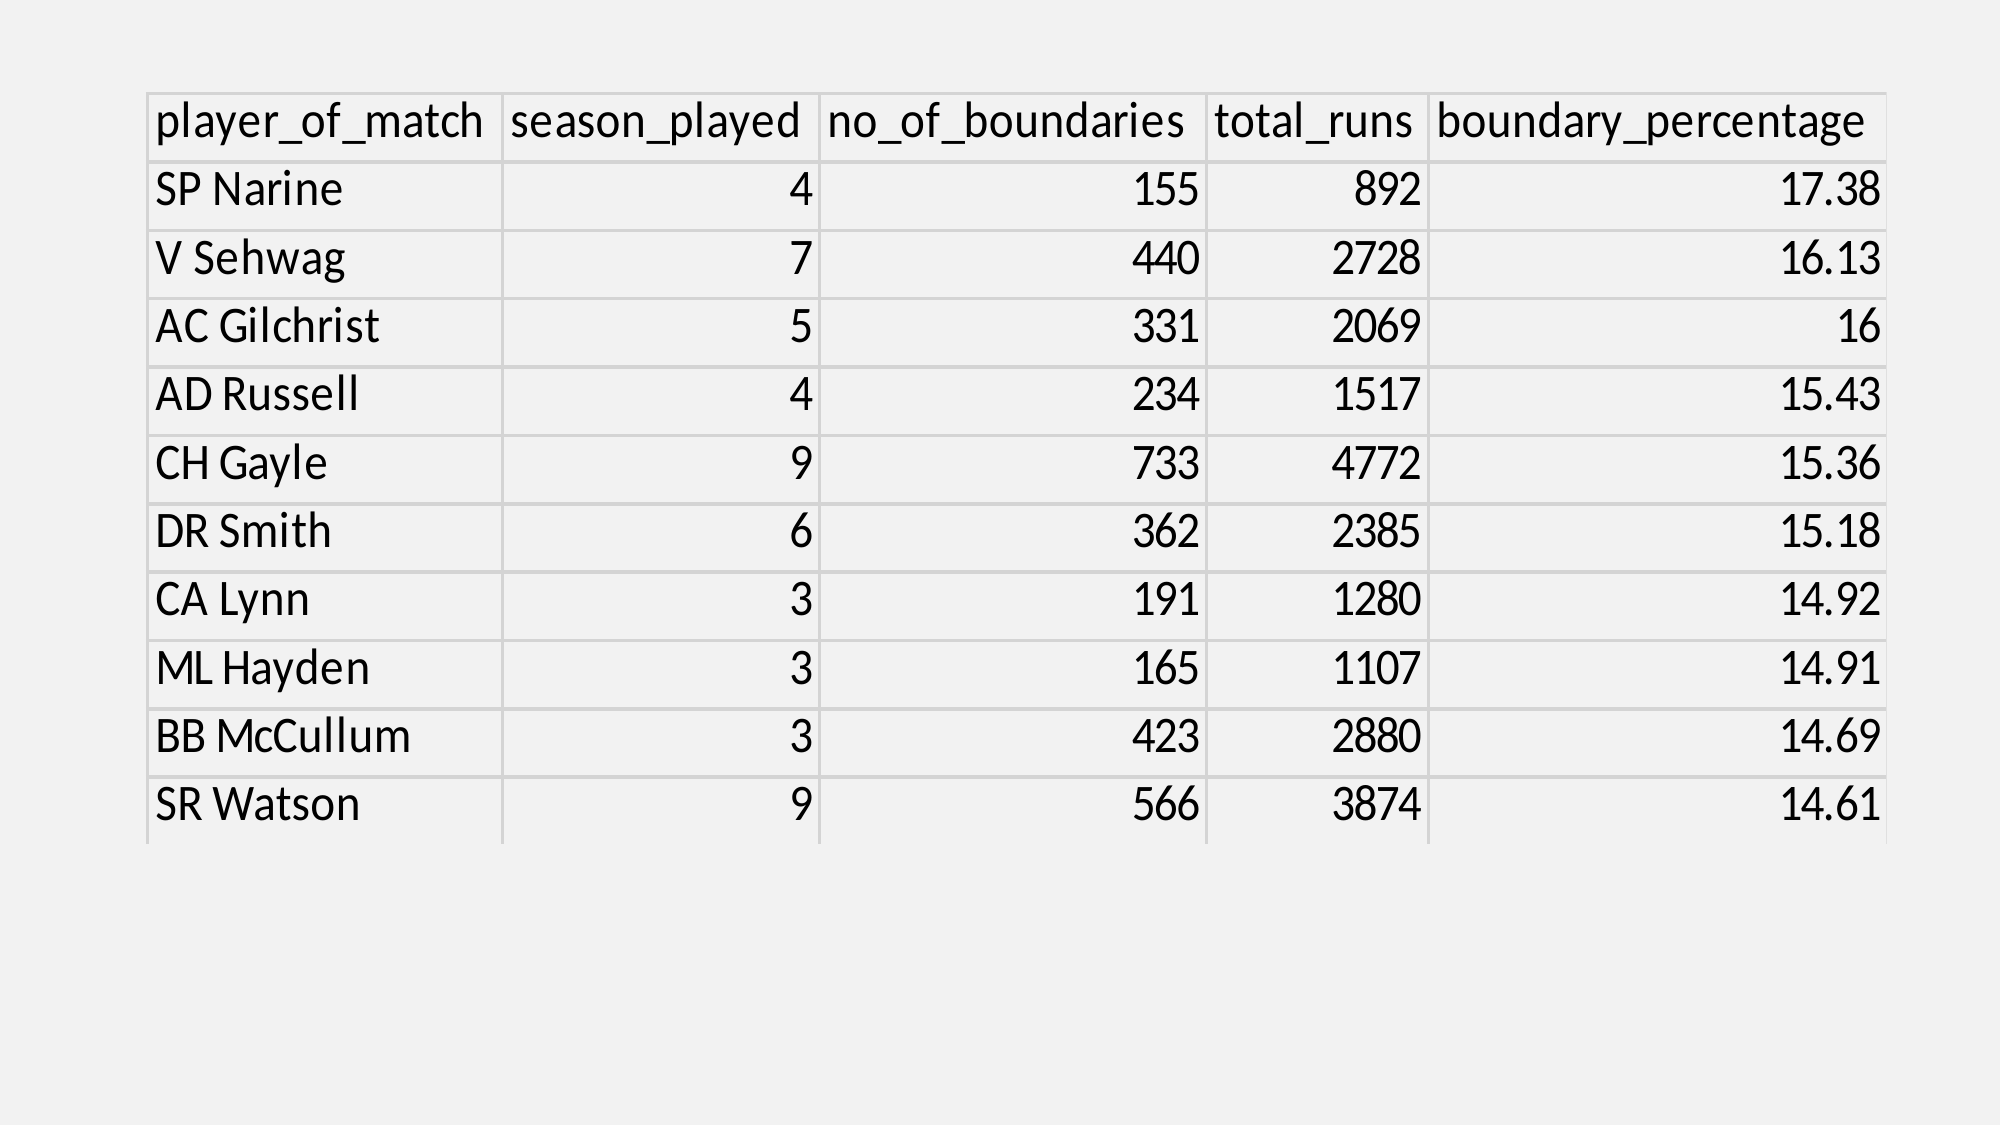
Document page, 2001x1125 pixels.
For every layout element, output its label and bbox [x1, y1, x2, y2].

picture [145, 92, 1890, 848]
